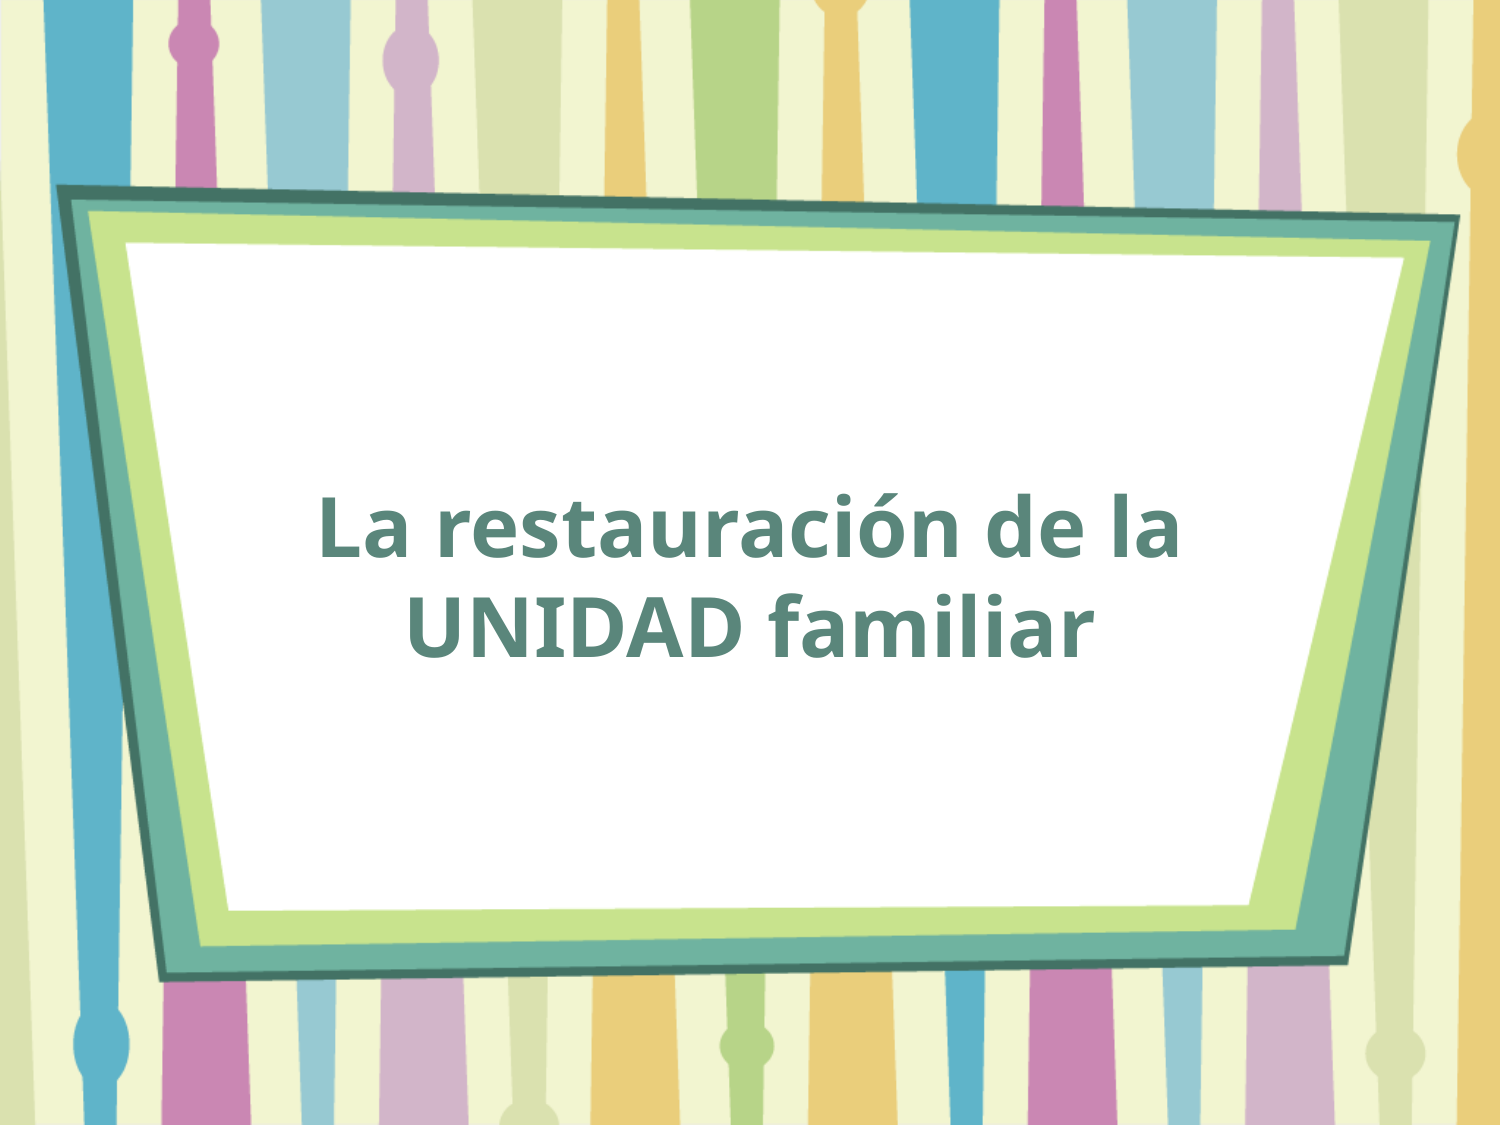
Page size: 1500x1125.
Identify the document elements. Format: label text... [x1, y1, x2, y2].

title La restauración de la UNIDAD familiar [222, 304, 1278, 844]
picture [0, 0, 1500, 1125]
